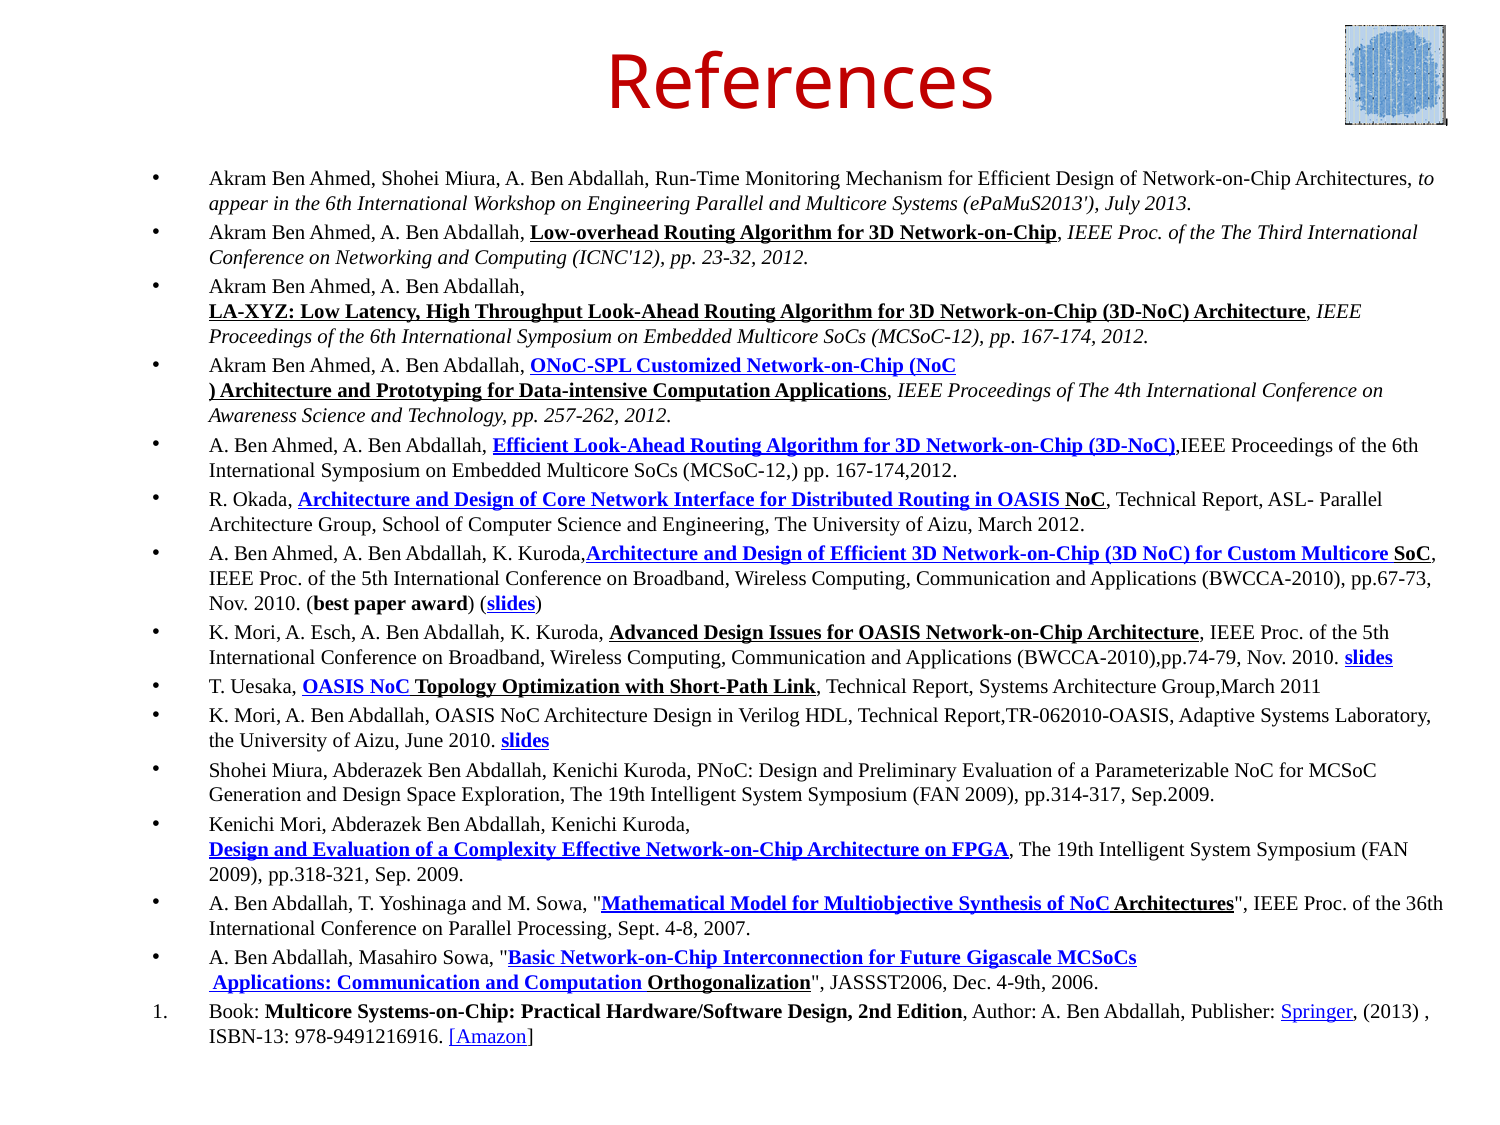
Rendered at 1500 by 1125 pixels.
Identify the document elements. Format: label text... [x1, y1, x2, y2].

picture [1341, 21, 1448, 127]
list Akram Ben Ahmed, Shohei Miura, A. Ben Abdallah, Run-Time Monitoring Mechanism for Efficient Design of Network-on-Chip Architectures, to appear in the 6th International Workshop on Engineering Parallel and Multicore Systems (ePaMuS2013'), July 2013. Akram Ben Ahmed, A. Ben Abdallah, Low-overhead Routing Algorithm for 3D Network-on-Chip, IEEE Proc. of the The Third International Conference on Networking and Computing (ICNC'12), pp. 23-32, 2012. Akram Ben Ahmed, A. Ben Abdallah, LA-XYZ: Low Latency, High Throughput Look-Ahead Routing Algorithm for 3D Network-on-Chip (3D-NoC) Architecture, IEEE Proceedings of the 6th International Symposium on Embedded Multicore SoCs (MCSoC-12), pp. 167-174, 2012. Akram Ben Ahmed, A. Ben Abdallah, ONoC-SPL Customized Network-on-Chip (NoC) Architecture and Prototyping for Data-intensive Computation Applications, IEEE Proceedings of The 4th International Conference on Awareness Science and Technology, pp. 257-262, 2012. A. Ben Ahmed, A. Ben Abdallah, Efficient Look-Ahead Routing Algorithm for 3D Network-on-Chip (3D-NoC),IEEE Proceedings of the 6th International Symposium on Embedded Multicore SoCs (MCSoC-12,) pp. 167-174,2012. R. Okada, Architecture and Design of Core Network Interface for Distributed Routing in OASIS NoC, Technical Report, ASL- Parallel Architecture Group, School of Computer Science and Engineering, The University of Aizu, March 2012. A. Ben Ahmed, A. Ben Abdallah, K. Kuroda,Architecture and Design of Efficient 3D Network-on-Chip (3D NoC) for Custom Multicore SoC, IEEE Proc. of the 5th International Conference on Broadband, Wireless Computing, Communication and Applications (BWCCA-2010), pp.67-73, Nov. 2010. (best paper award) (slides) K. Mori, A. Esch, A. Ben Abdallah, K. Kuroda, Advanced Design Issues for OASIS Network-on-Chip Architecture, IEEE Proc. of the 5th International Conference on Broadband, Wireless Computing, Communication and Applications (BWCCA-2010),pp.74-79, Nov. 2010. slides T. Uesaka, OASIS NoC Topology Optimization with Short-Path Link, Technical Report, Systems Architecture Group,March 2011 K. Mori, A. Ben Abdallah, OASIS NoC Architecture Design in Verilog HDL, Technical Report,TR-062010-OASIS, Adaptive Systems Laboratory, the University of Aizu, June 2010. slides Shohei Miura, Abderazek Ben Abdallah, Kenichi Kuroda, PNoC: Design and Preliminary Evaluation of a Parameterizable NoC for MCSoC Generation and Design Space Exploration, The 19th Intelligent System Symposium (FAN 2009), pp.314-317, Sep.2009. Kenichi Mori, Abderazek Ben Abdallah, Kenichi Kuroda, Design and Evaluation of a Complexity Effective Network-on-Chip Architecture on FPGA, The 19th Intelligent System Symposium (FAN 2009), pp.318-321, Sep. 2009. A. Ben Abdallah, T. Yoshinaga and M. Sowa, "Mathematical Model for Multiobjective Synthesis of NoC Architectures", IEEE Proc. of the 36th International Conference on Parallel Processing, Sept. 4-8, 2007. A. Ben Abdallah, Masahiro Sowa, "Basic Network-on-Chip Interconnection for Future Gigascale MCSoCs Applications: Communication and Computation Orthogonalization", JASSST2006, Dec. 4-9th, 2006. Book: Multicore Systems-on-Chip: Practical Hardware/Software Design, 2nd Edition, Author: A. Ben Abdallah, Publisher: Springer, (2013) , ISBN-13: 978-9491216916. [Amazon] [137, 126, 1475, 1045]
text_box References [403, 26, 1198, 132]
